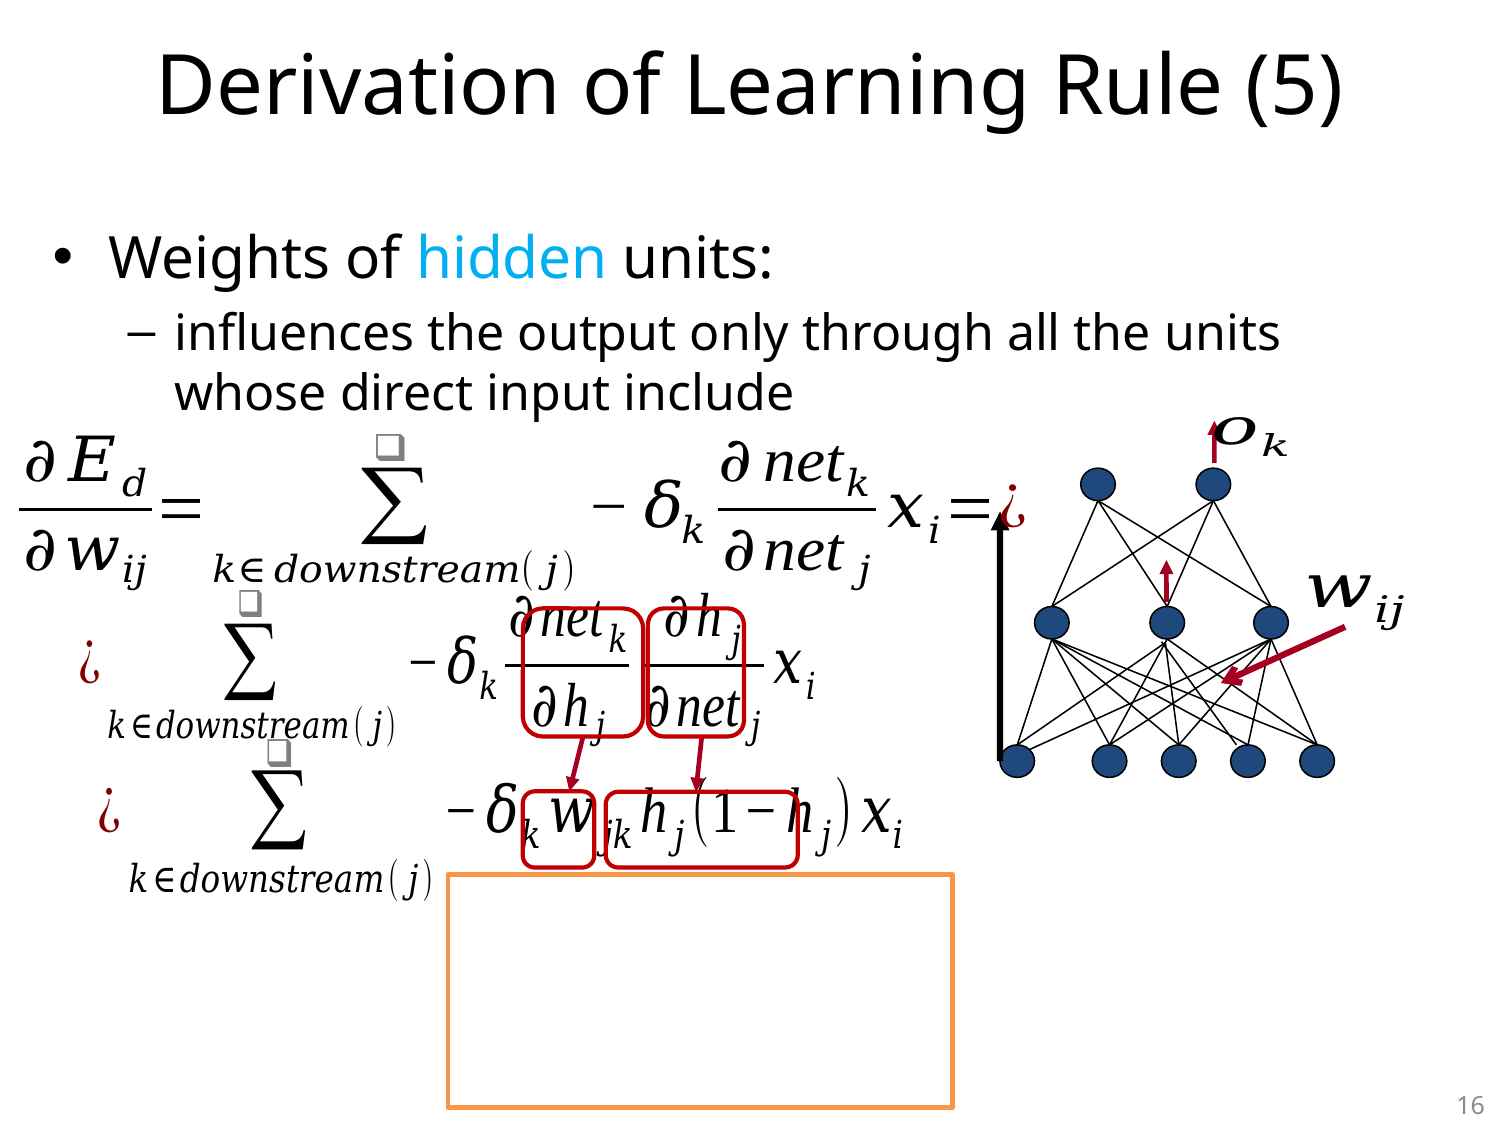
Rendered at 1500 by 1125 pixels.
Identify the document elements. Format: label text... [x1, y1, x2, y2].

title Derivation of Learning Rule (5) [0, 0, 1500, 163]
text_box [603, 789, 800, 870]
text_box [999, 399, 1409, 831]
text_box [520, 606, 646, 739]
text_box [691, 739, 704, 789]
slide_number 16 [1149, 1087, 1500, 1125]
text_box [520, 789, 597, 870]
text_box [645, 606, 747, 739]
text_box [566, 739, 583, 789]
